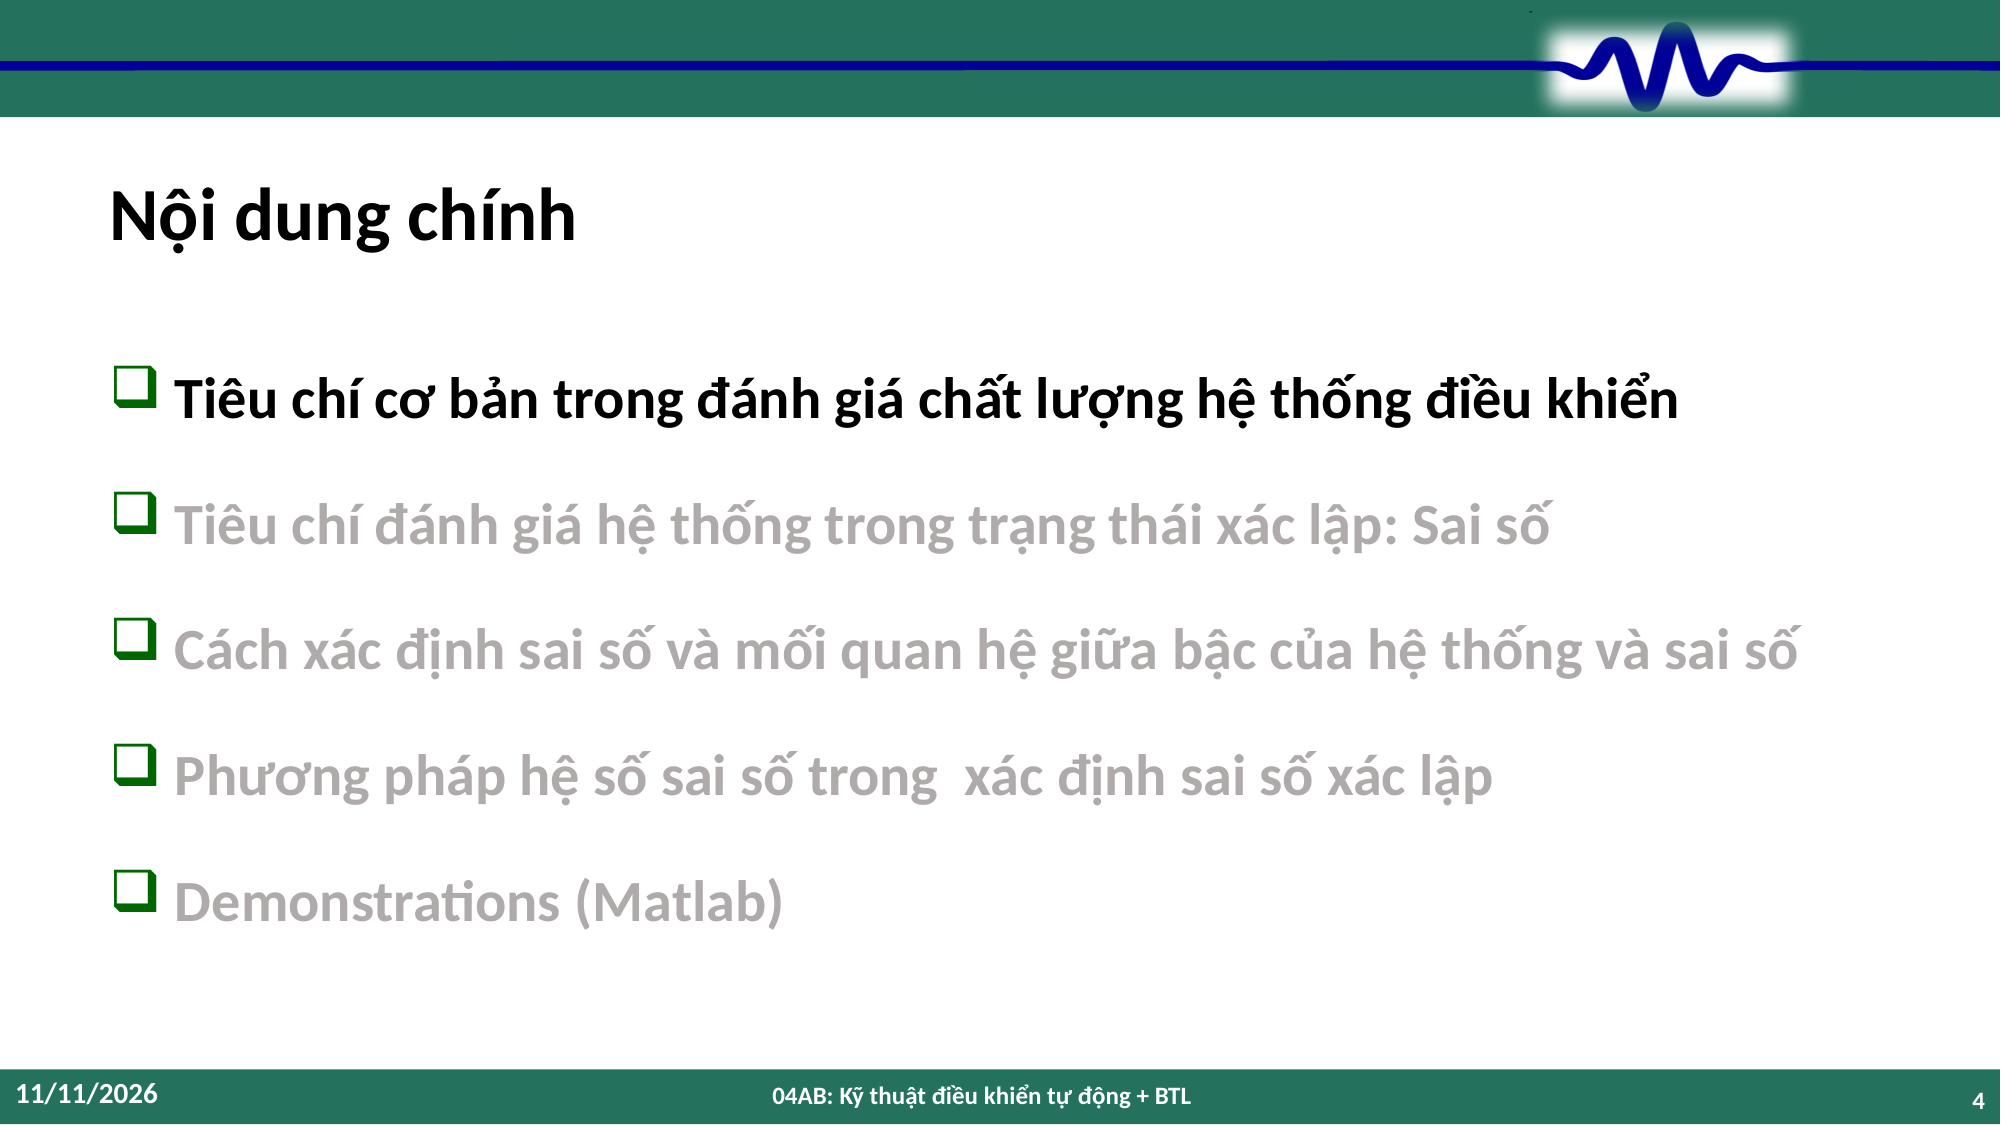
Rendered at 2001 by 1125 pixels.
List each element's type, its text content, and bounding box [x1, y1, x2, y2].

slide_number 4 [1550, 1069, 2000, 1125]
title Nội dung chính [94, 116, 1924, 316]
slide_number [0, 1065, 450, 1120]
footer 04AB: Kỹ thuật điều khiển tự động + BTL [644, 1065, 1320, 1125]
list Tiêu chí cơ bản trong đánh giá chất lượng hệ thống điều khiển Tiêu chí đánh giá hệ thống trong trạng thái xác lập: Sai số Cách xác định sai số và mối quan hệ giữa bậc của hệ thống và sai số Phương pháp hệ số sai số trong xác định sai số xác lập Demonstrations (Matlab) [94, 317, 1924, 1066]
picture [1552, 34, 1786, 102]
